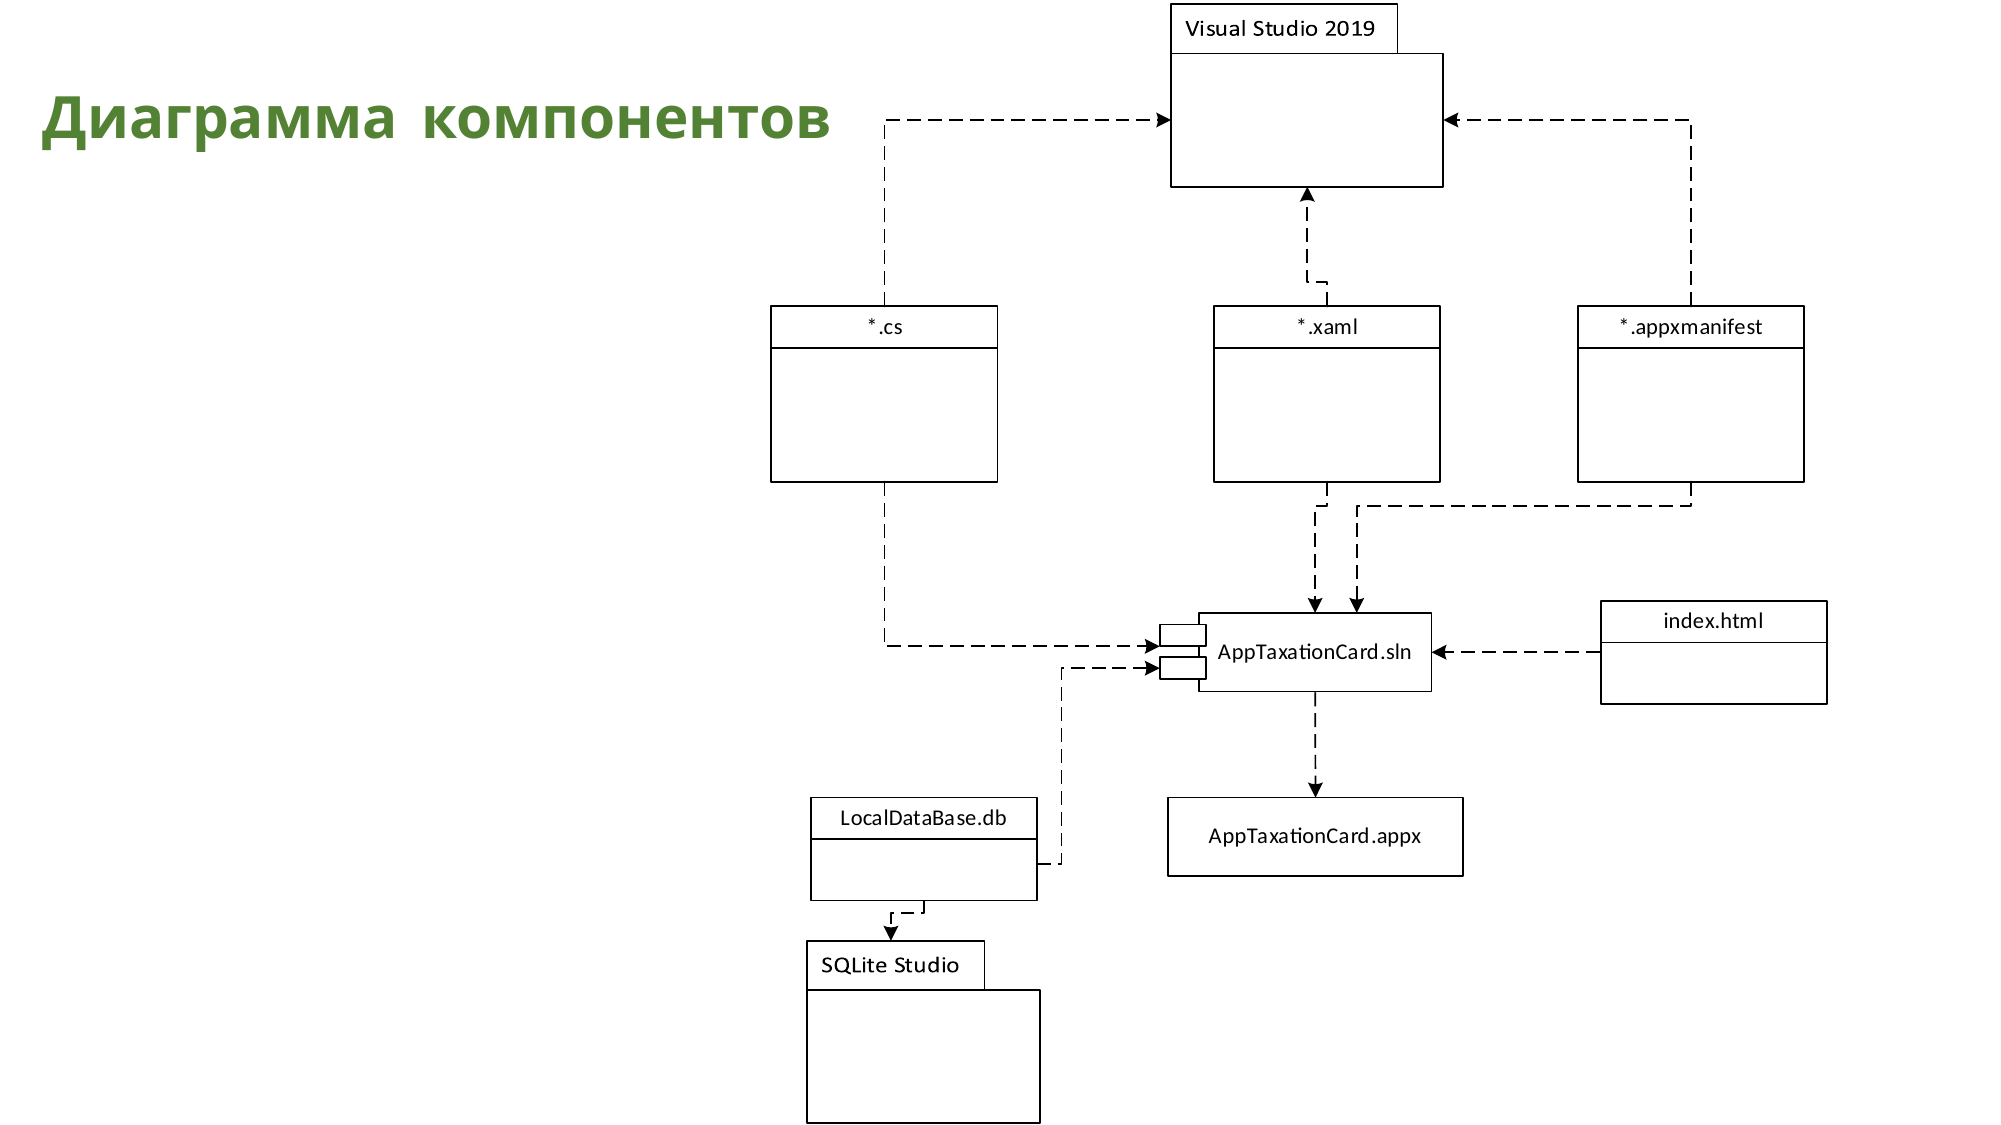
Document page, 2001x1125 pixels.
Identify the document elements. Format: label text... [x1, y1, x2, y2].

picture [767, 0, 1828, 1125]
title Диаграмма компонентов [27, 0, 767, 218]
